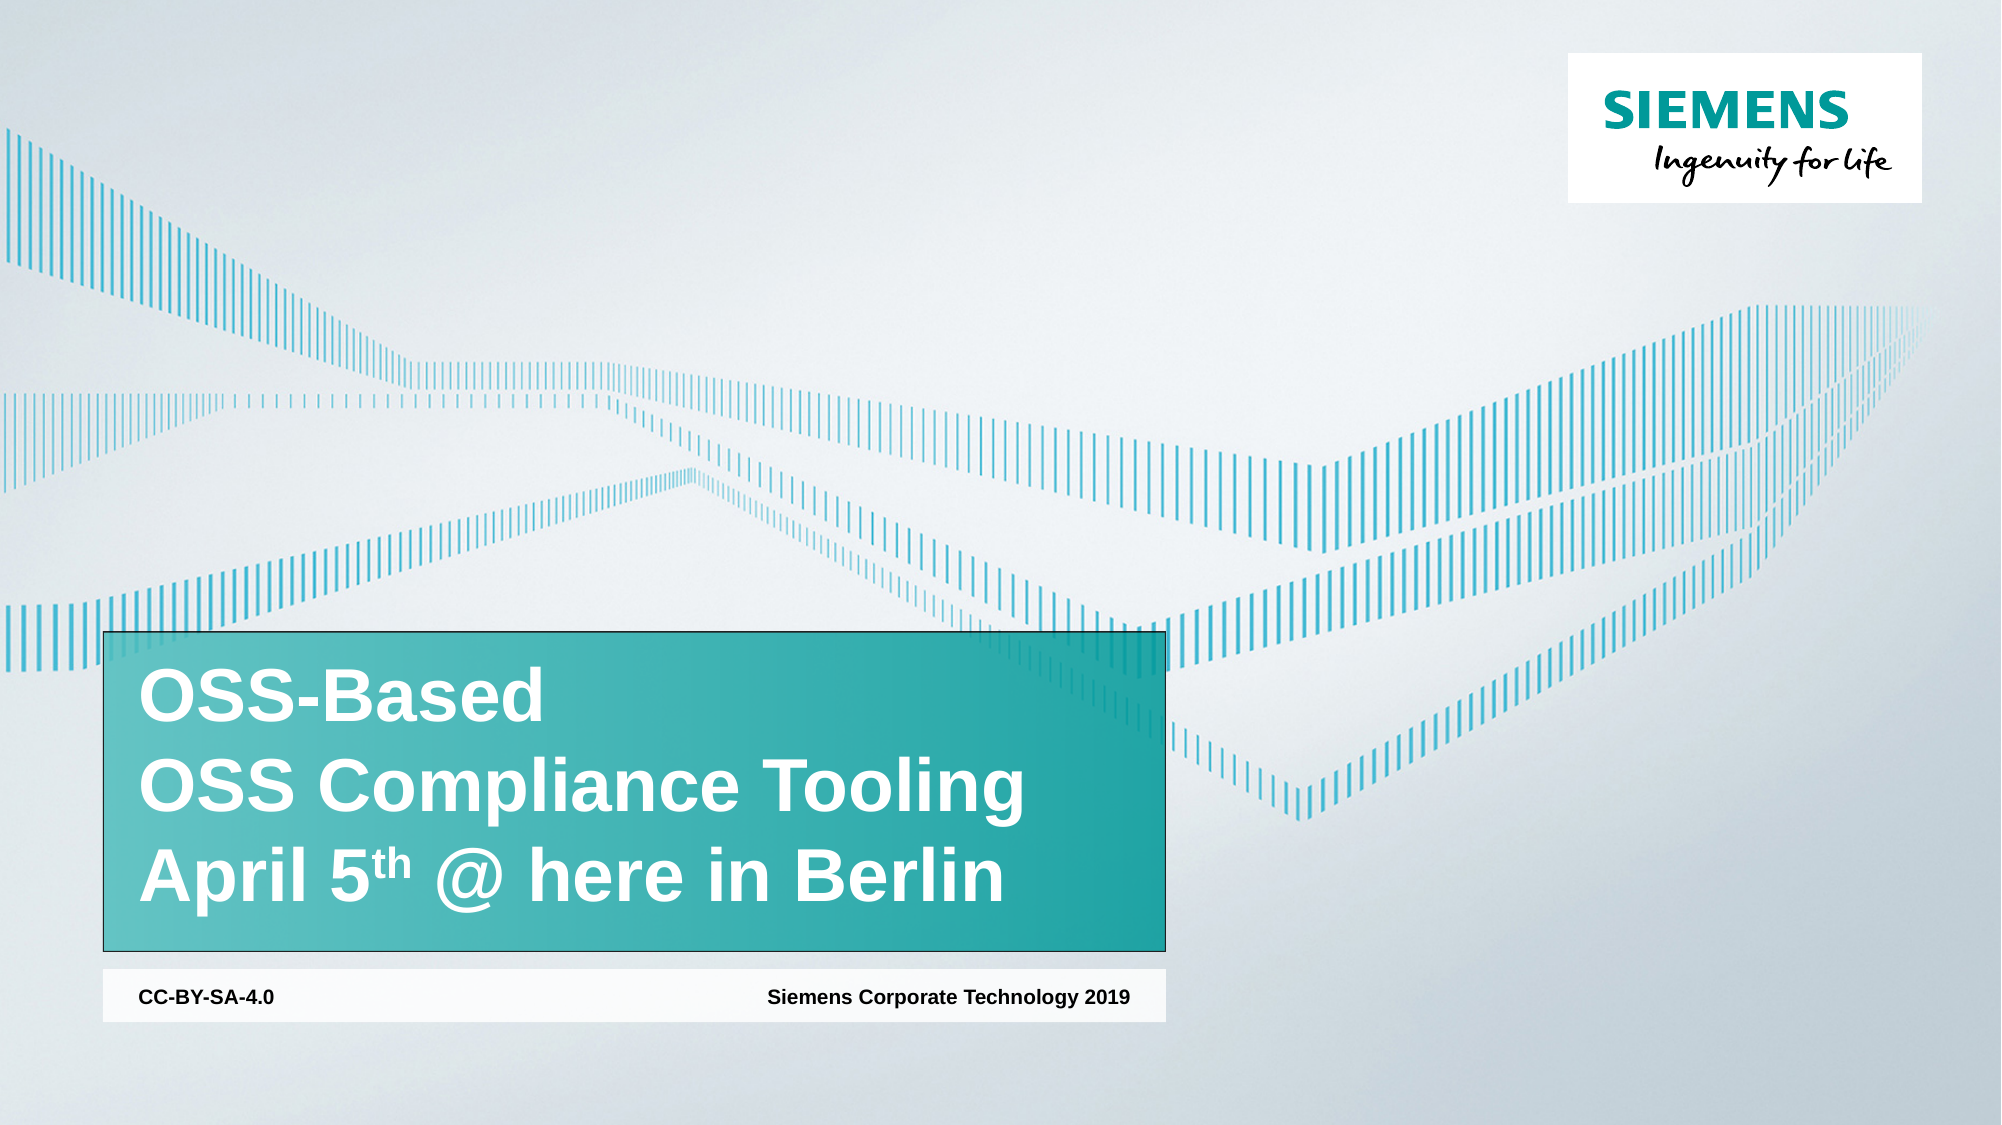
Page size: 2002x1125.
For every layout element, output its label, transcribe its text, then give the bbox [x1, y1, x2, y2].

list CC-BY-SA-4.0 [102, 968, 644, 1023]
picture [0, 0, 2001, 1125]
title OSS-Based OSS Compliance Tooling April 5th @ here in Berlin [102, 631, 1167, 953]
list Siemens Corporate Technology 2019 [644, 968, 1167, 1023]
